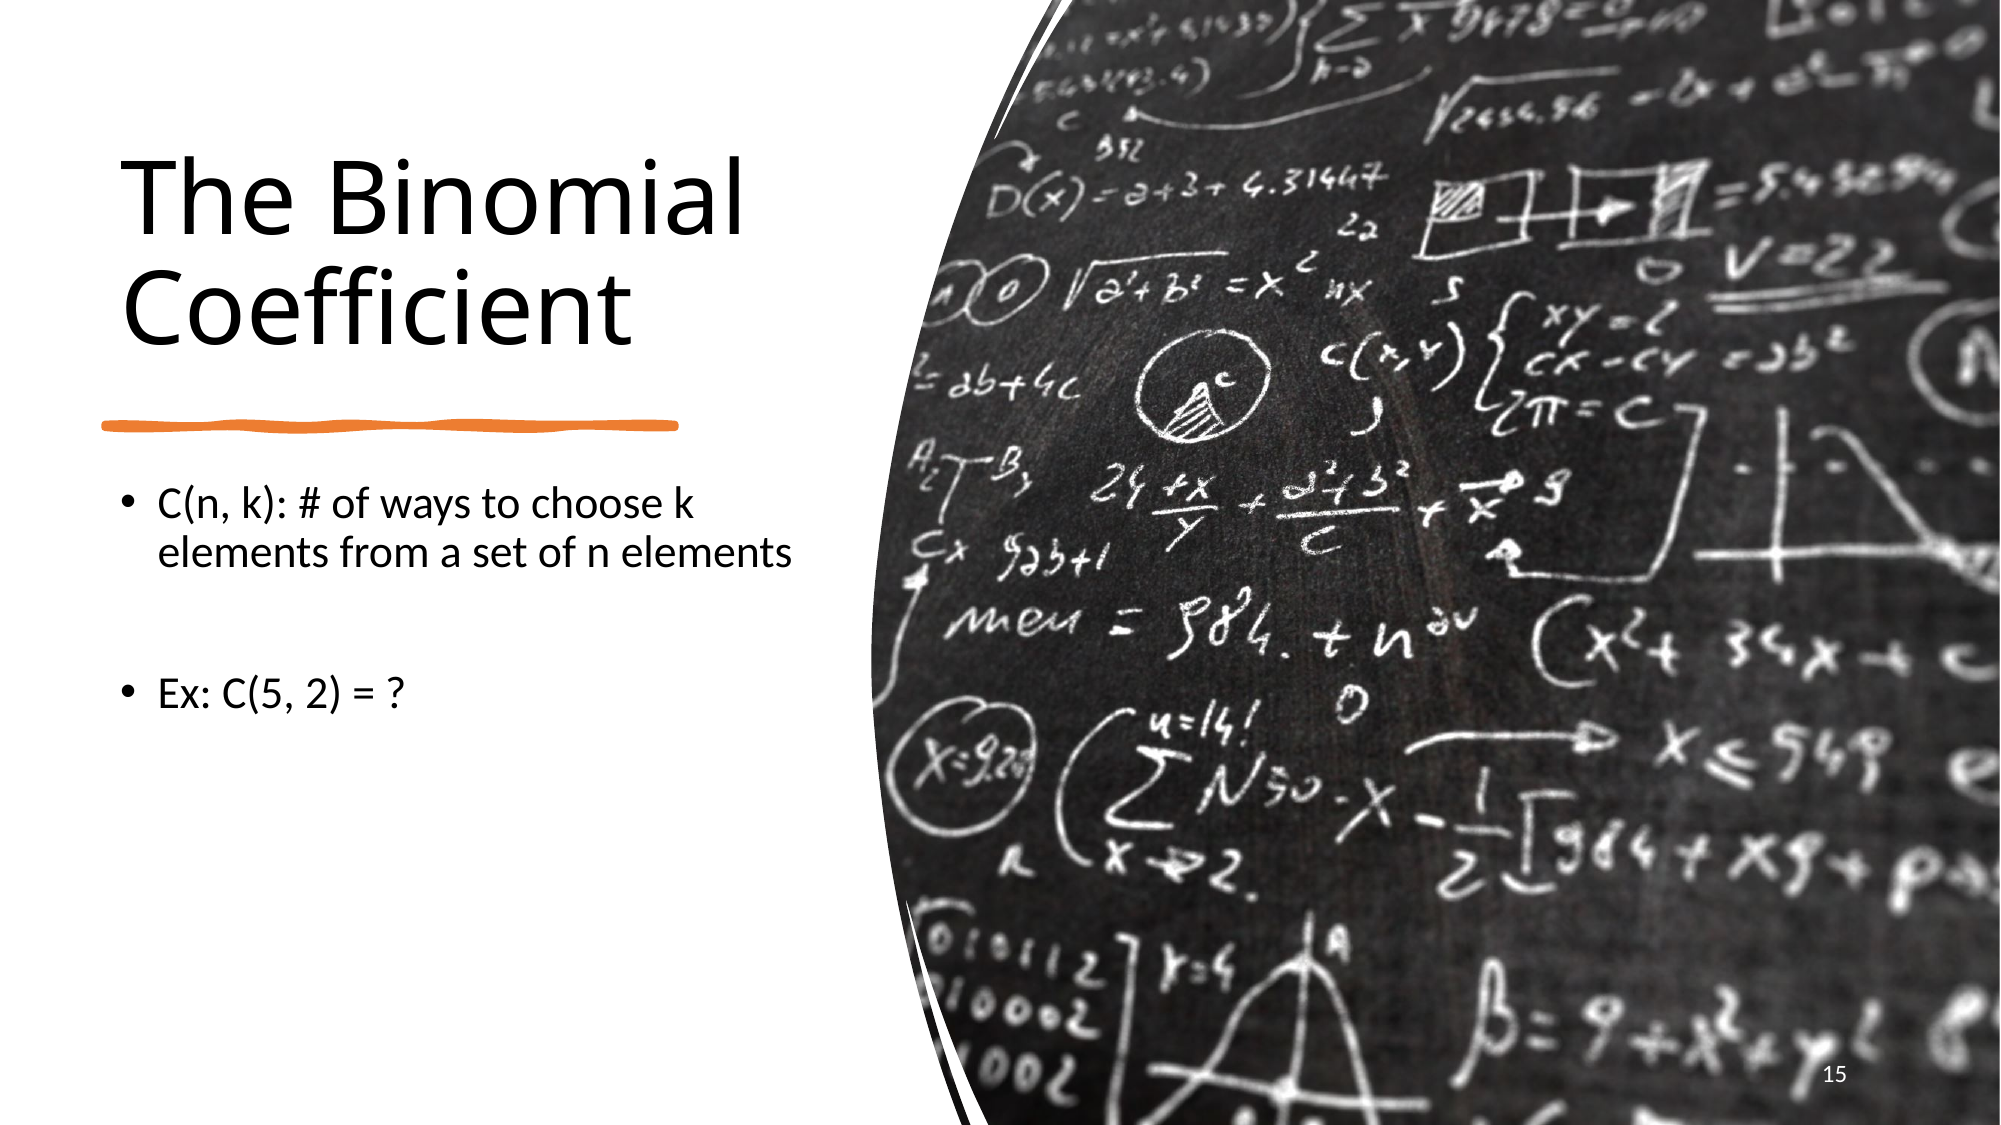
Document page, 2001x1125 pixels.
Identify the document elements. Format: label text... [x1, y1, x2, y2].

picture [871, 0, 2000, 1125]
text_box [103, 421, 676, 431]
text_box [0, 0, 871, 1125]
title The Binomial Coefficient [105, 53, 822, 375]
